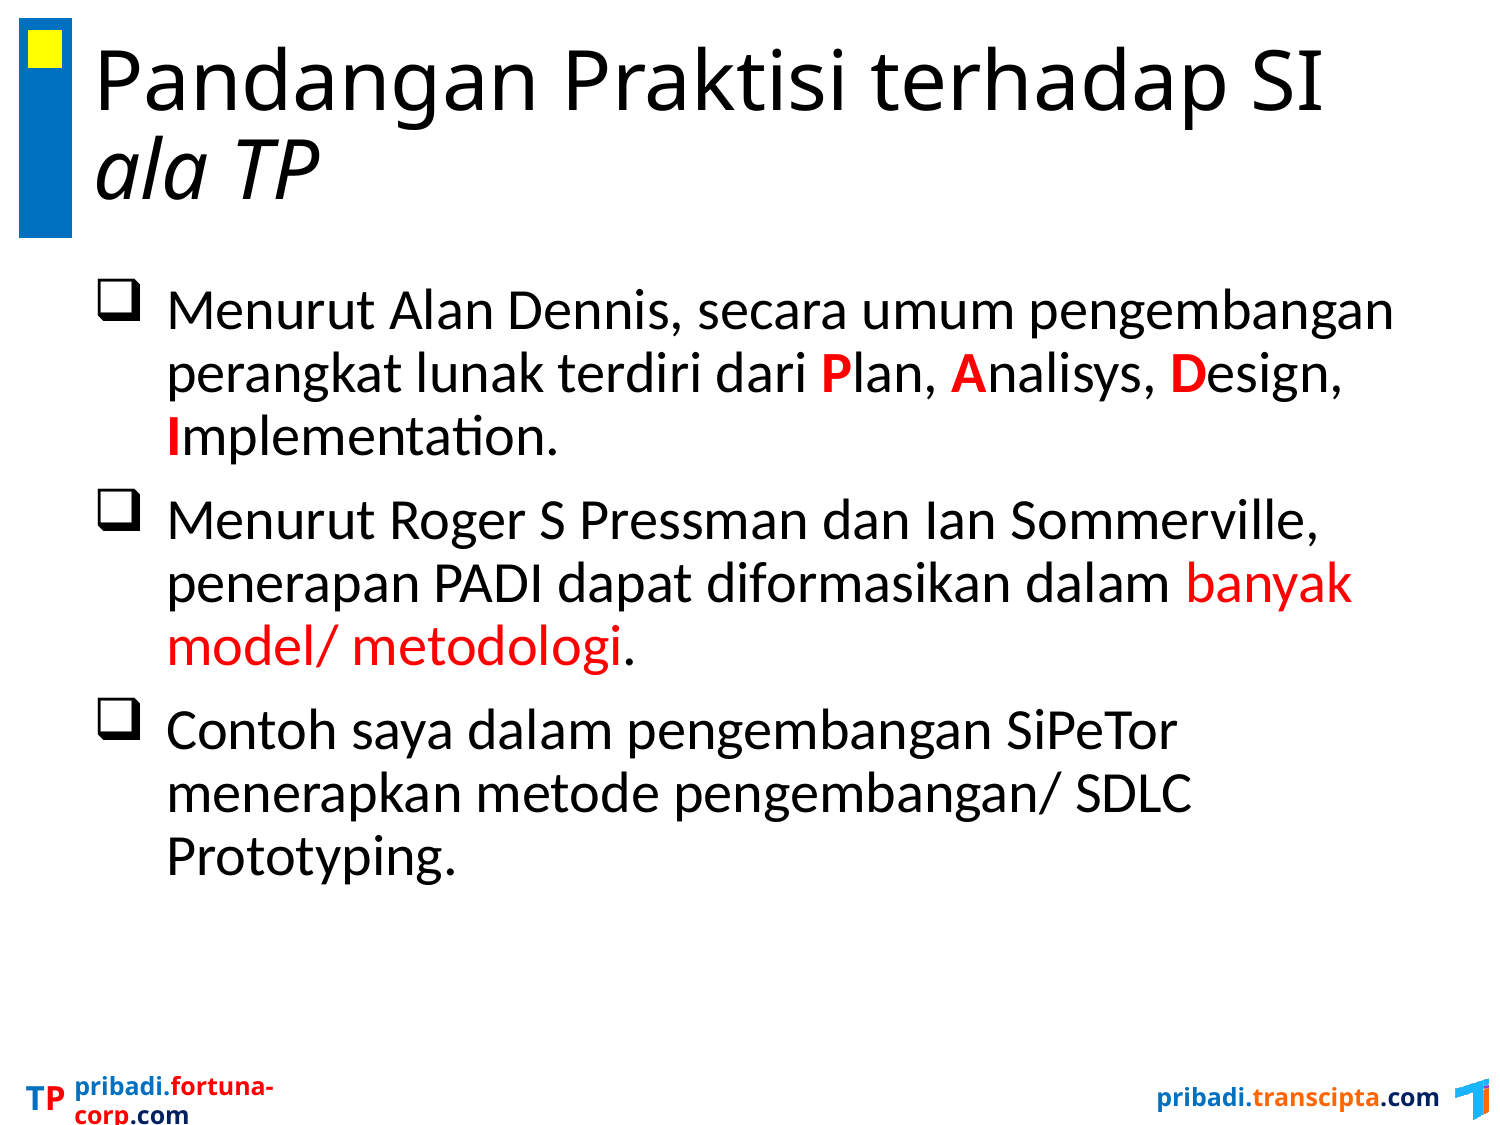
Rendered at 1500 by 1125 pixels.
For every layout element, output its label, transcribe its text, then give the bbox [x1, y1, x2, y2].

picture [1456, 1078, 1489, 1120]
title Pandangan Praktisi terhadap SI ala TP [78, 19, 1443, 237]
list Menurut Alan Dennis, secara umum pengembangan perangkat lunak terdiri dari Plan, Analisys, Design, Implementation. Menurut Roger S Pressman dan Ian Sommerville, penerapan PADI dapat diformasikan dalam banyak model/ metodologi. Contoh saya dalam pengembangan SiPeTor menerapkan metode pengembangan/ SDLC Prototyping. [78, 272, 1443, 1070]
